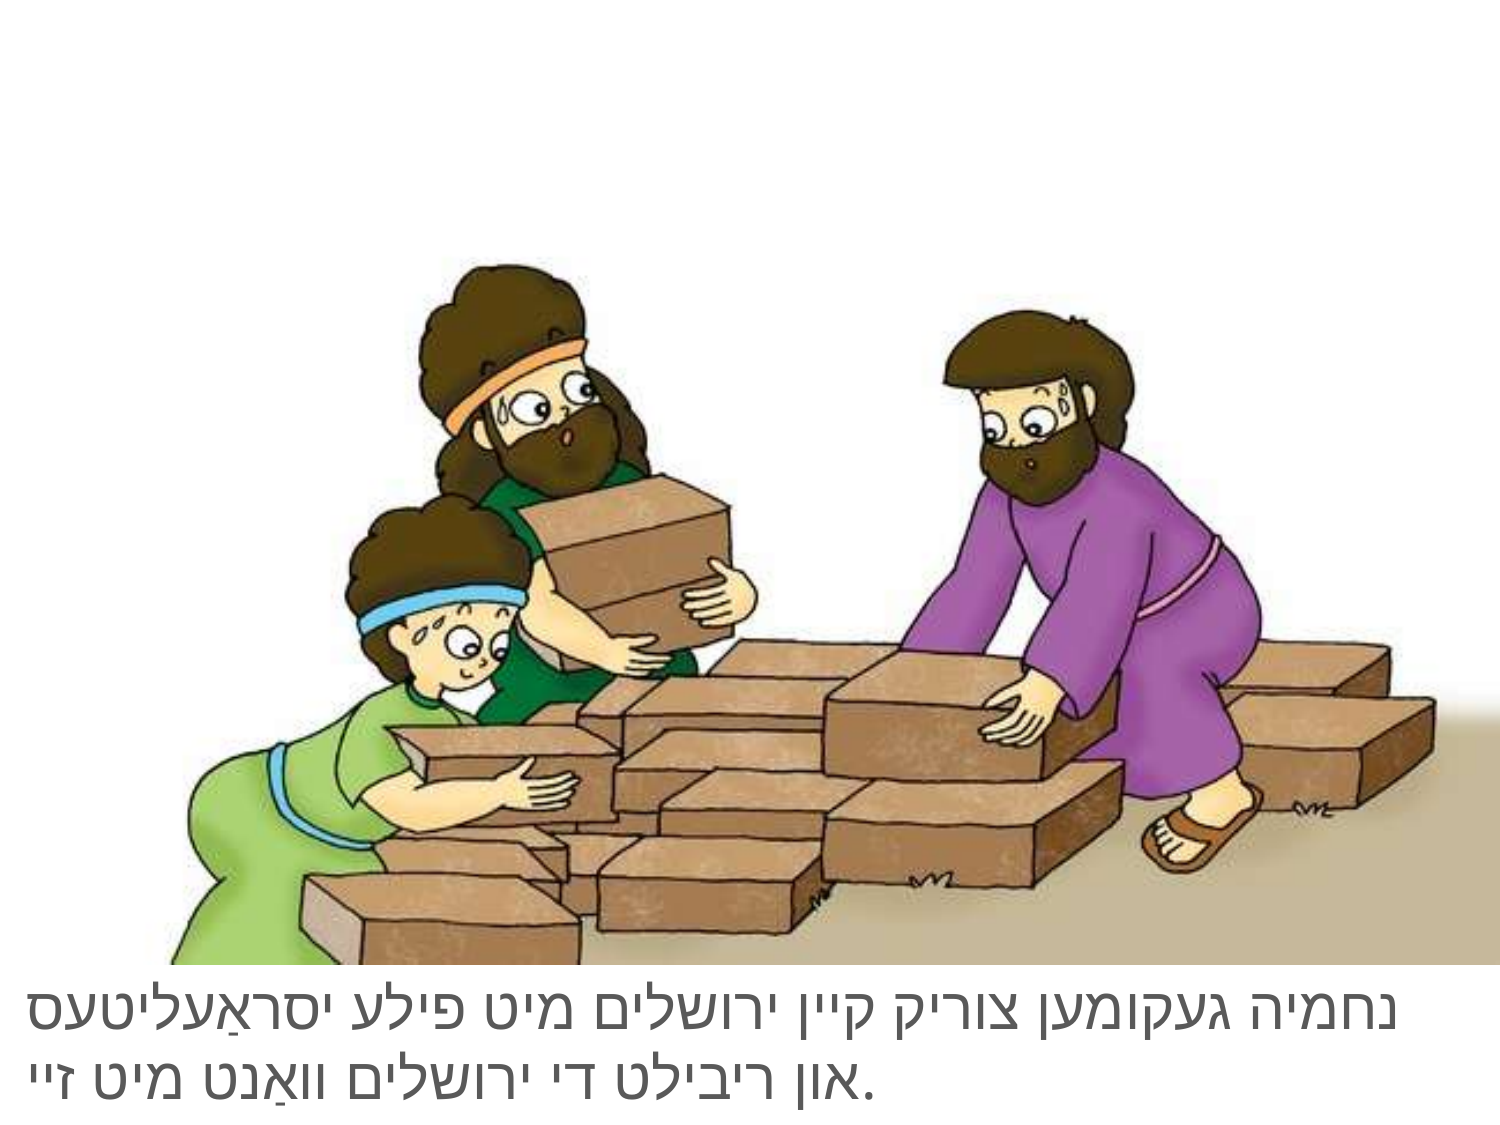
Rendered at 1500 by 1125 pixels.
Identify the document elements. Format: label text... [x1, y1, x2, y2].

picture [0, 0, 1500, 965]
text_box נחמיה געקומען צוריק קיין ירושלים מיט פילע יסראַעליטעס און ריבילט די ירושלים וואַנט מיט זיי. [11, 973, 1483, 1119]
